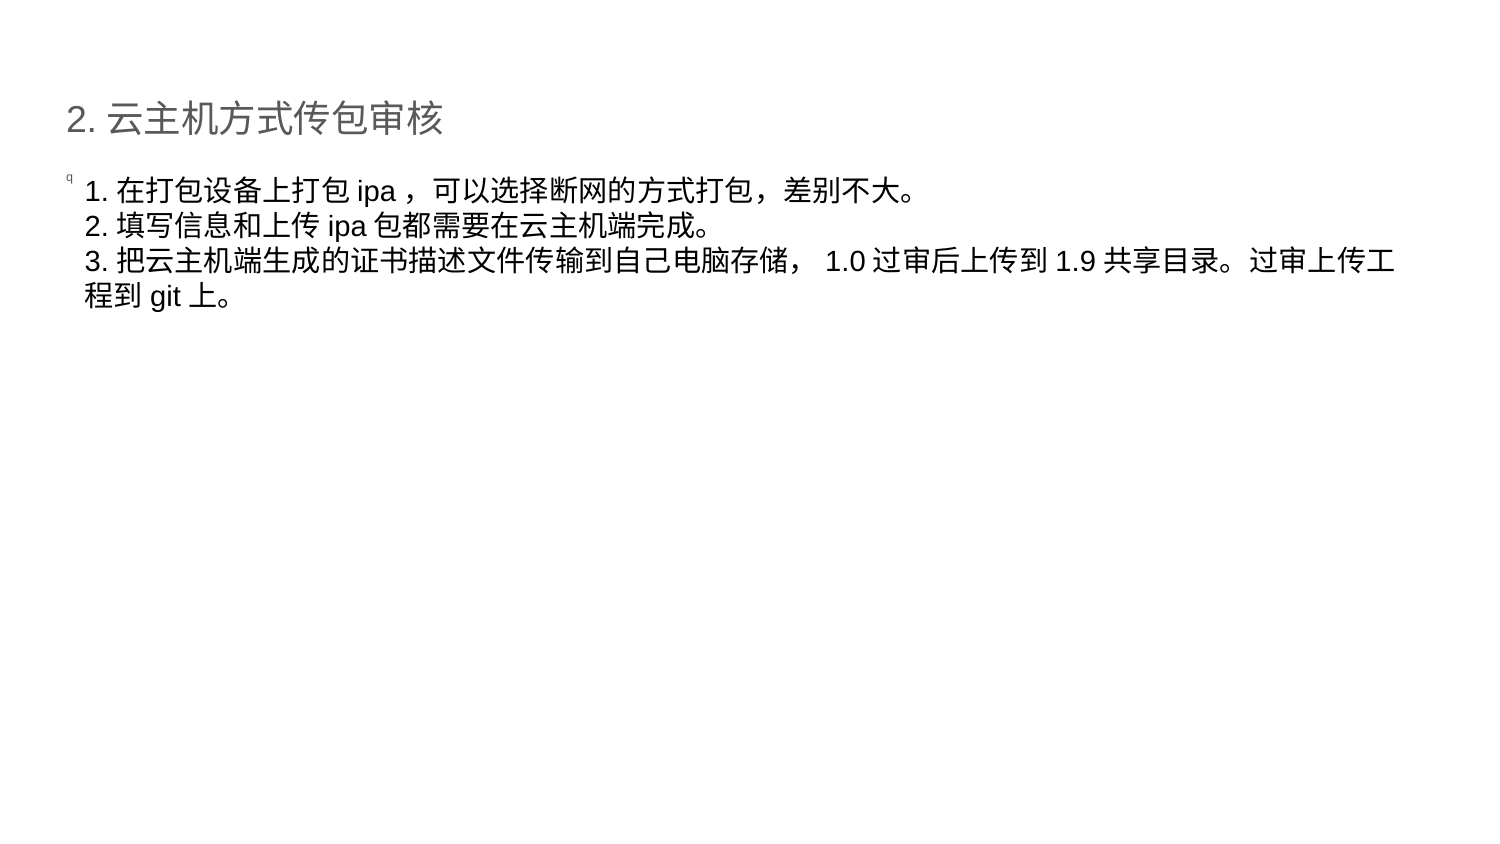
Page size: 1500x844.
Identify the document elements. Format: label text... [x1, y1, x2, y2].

list q [51, 151, 1449, 750]
title 2.云主机方式传包审核 [51, 72, 1449, 151]
text_box 1.在打包设备上打包ipa，可以选择断网的方式打包，差别不大。 2.填写信息和上传ipa包都需要在云主机端完成。 3.把云主机端生成的证书描述文件传输到自己电脑存储，1.0过审后上传到1.9共享目录。过审上传工程到git上。 [69, 157, 1431, 714]
